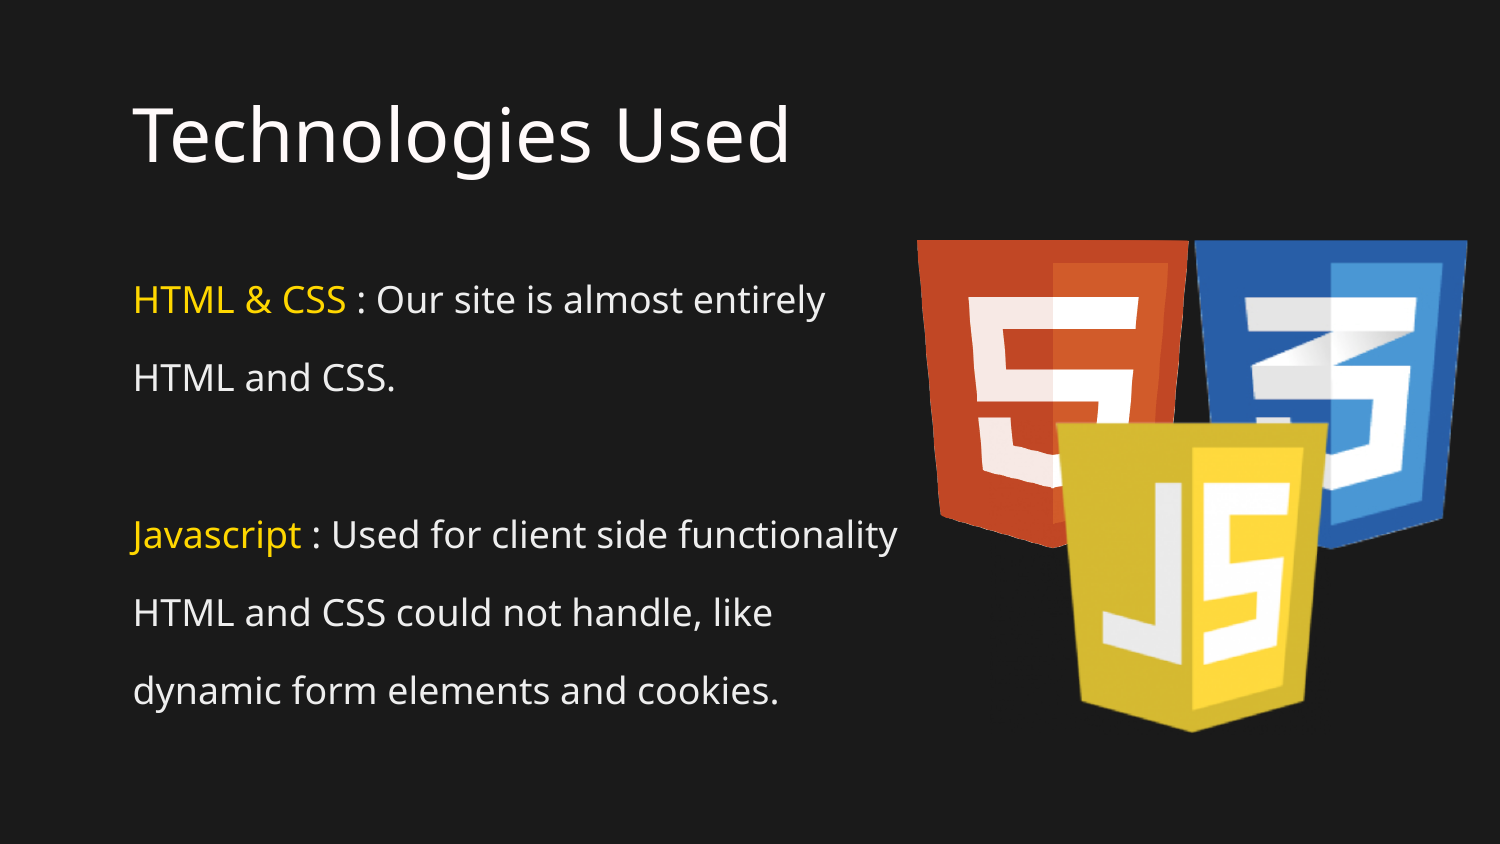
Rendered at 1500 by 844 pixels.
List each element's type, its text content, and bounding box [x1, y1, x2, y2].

list HTML & CSS : Our site is almost entirely HTML and CSS. Javascript : Used for client side functionality HTML and CSS could not handle, like dynamic form elements and cookies. [117, 182, 998, 725]
picture [913, 235, 1471, 737]
title Technologies Used [117, 72, 1449, 189]
